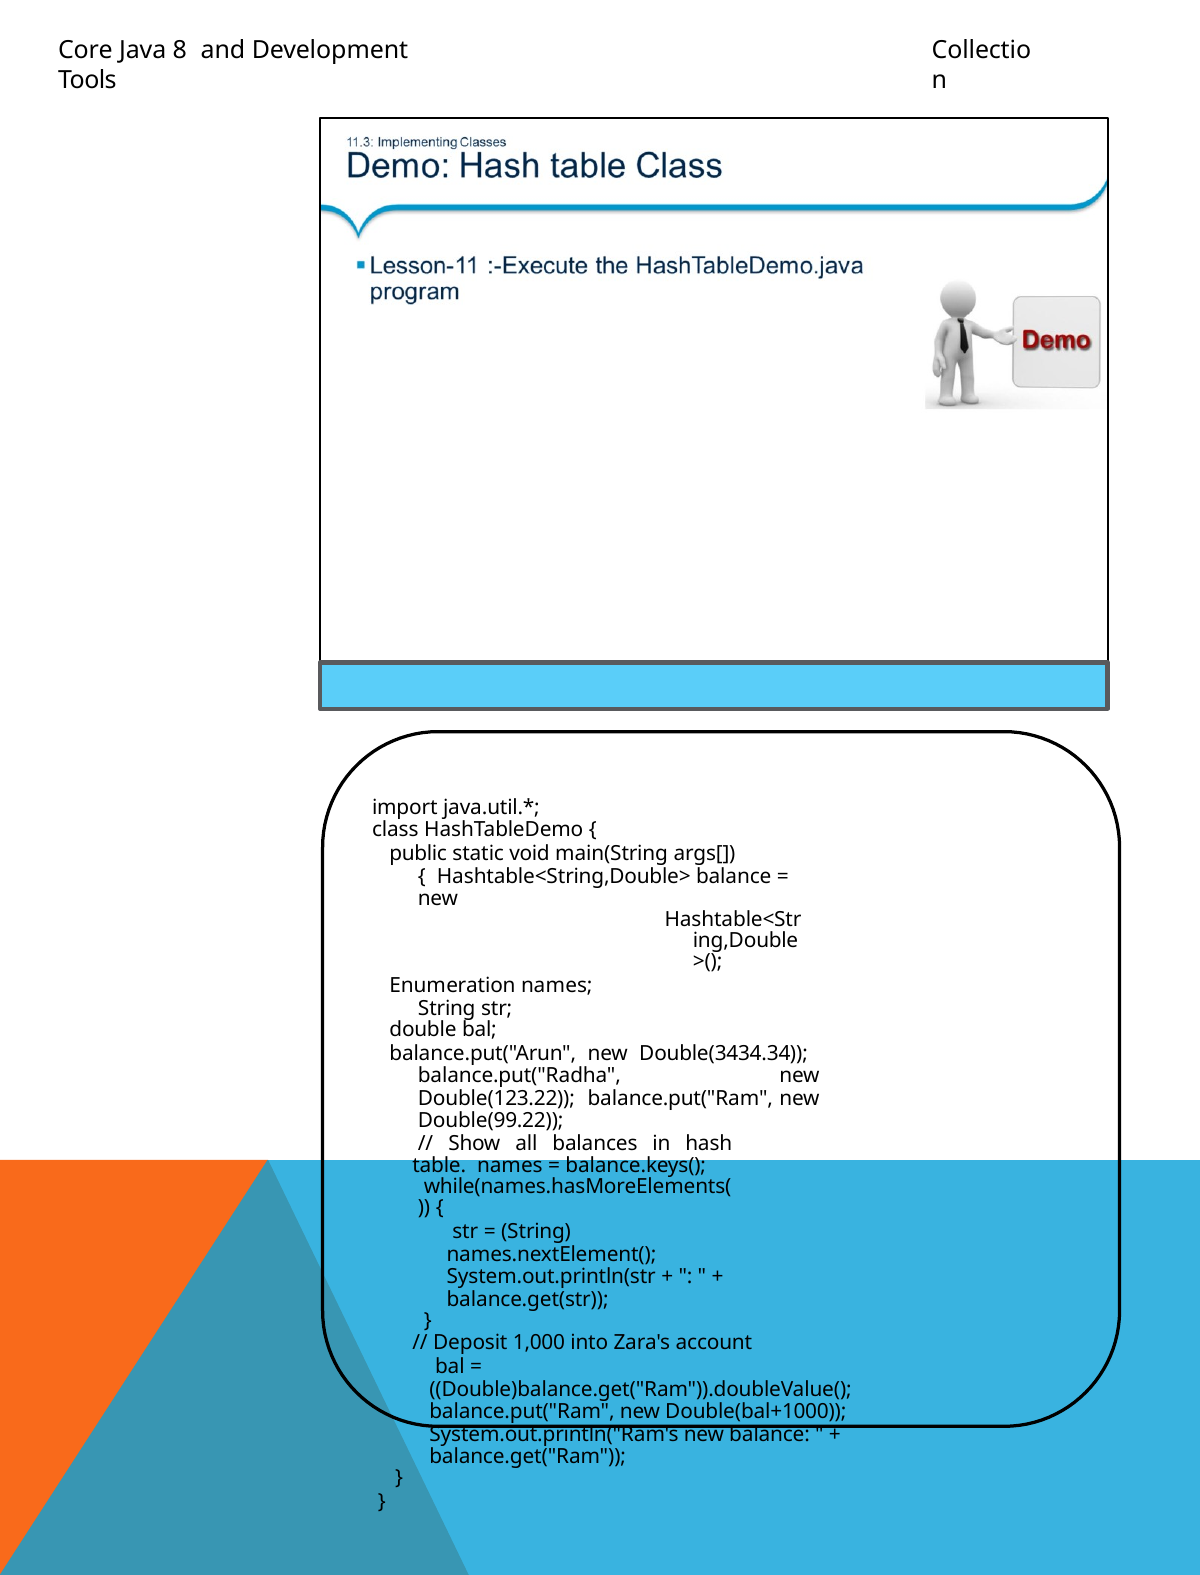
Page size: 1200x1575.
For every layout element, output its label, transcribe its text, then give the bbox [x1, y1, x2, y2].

text_box [322, 731, 1120, 1427]
text_box Core Java 8 and Development Tools [56, 31, 469, 94]
text_box import java.util.*; class HashTableDemo { public static void main(String args[]) { Hashtable<String,Double> balance = new Hashtable<String,Double>(); Enumeration names; String str; double bal; balance.put("Arun", new Double(3434.34)); balance.put("Radha", new Double(123.22)); balance.put("Ram", new Double(99.22)); // Show all balances in hash table. names = balance.keys(); while(names.hasMoreElements()) { str = (String) names.nextElement(); System.out.println(str + ": " + balance.get(str)); } // Deposit 1,000 into Zara's account bal = ((Double)balance.get("Ram")).doubleValue(); balance.put("Ram", new Double(bal+1000)); System.out.println("Ram's new balance: " + balance.get("Ram")); } } [370, 792, 958, 1513]
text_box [318, 116, 1109, 710]
text_box Collection [929, 31, 1044, 94]
